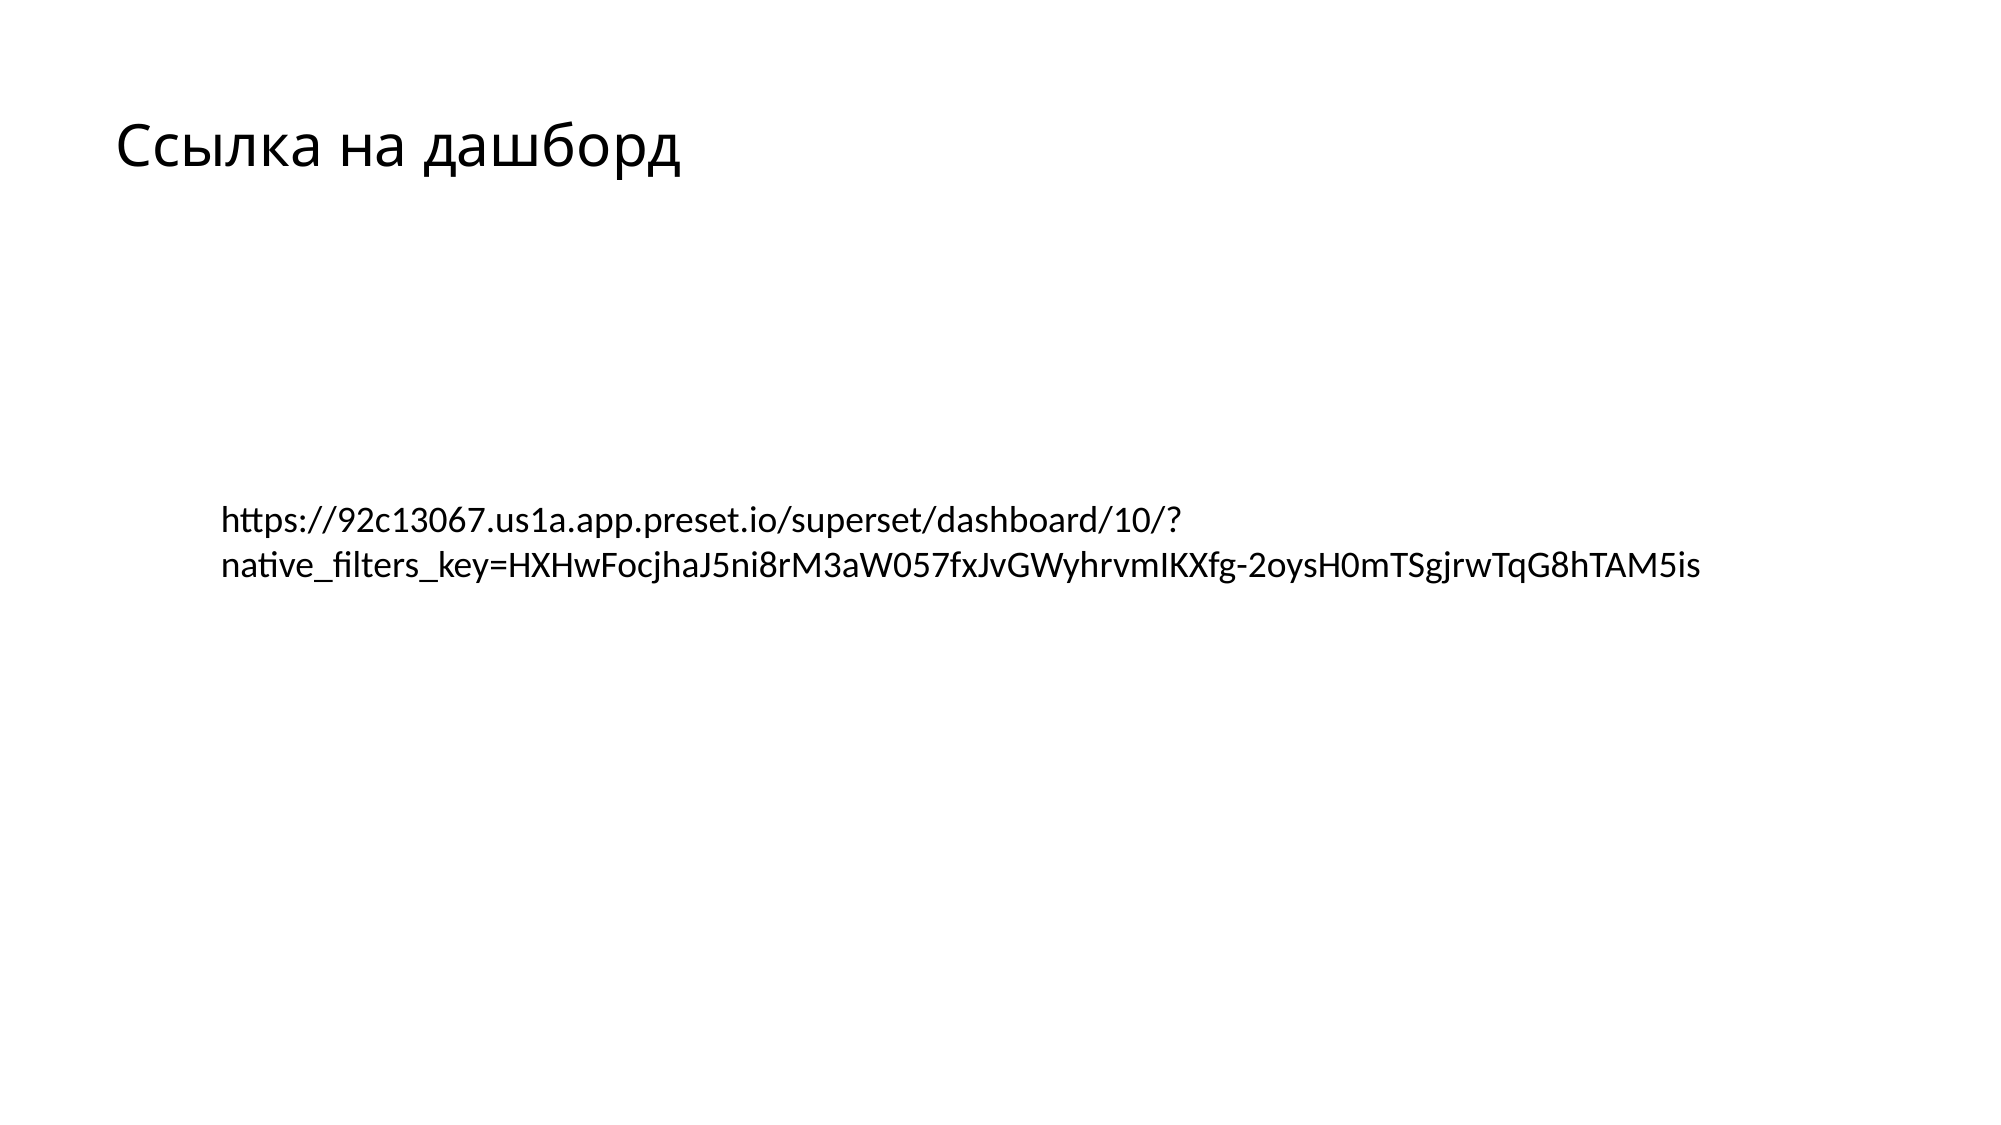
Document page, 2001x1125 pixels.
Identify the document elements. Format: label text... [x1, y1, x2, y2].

text_box Ссылка на дашборд [100, 38, 1826, 257]
text_box https://92c13067.us1a.app.preset.io/superset/dashboard/10/?native_filters_key=HXHwFocjhaJ5ni8rM3aW057fxJvGWyhrvmIKXfg-2oysH0mTSgjrwTqG8hTAM5is [206, 487, 1791, 593]
